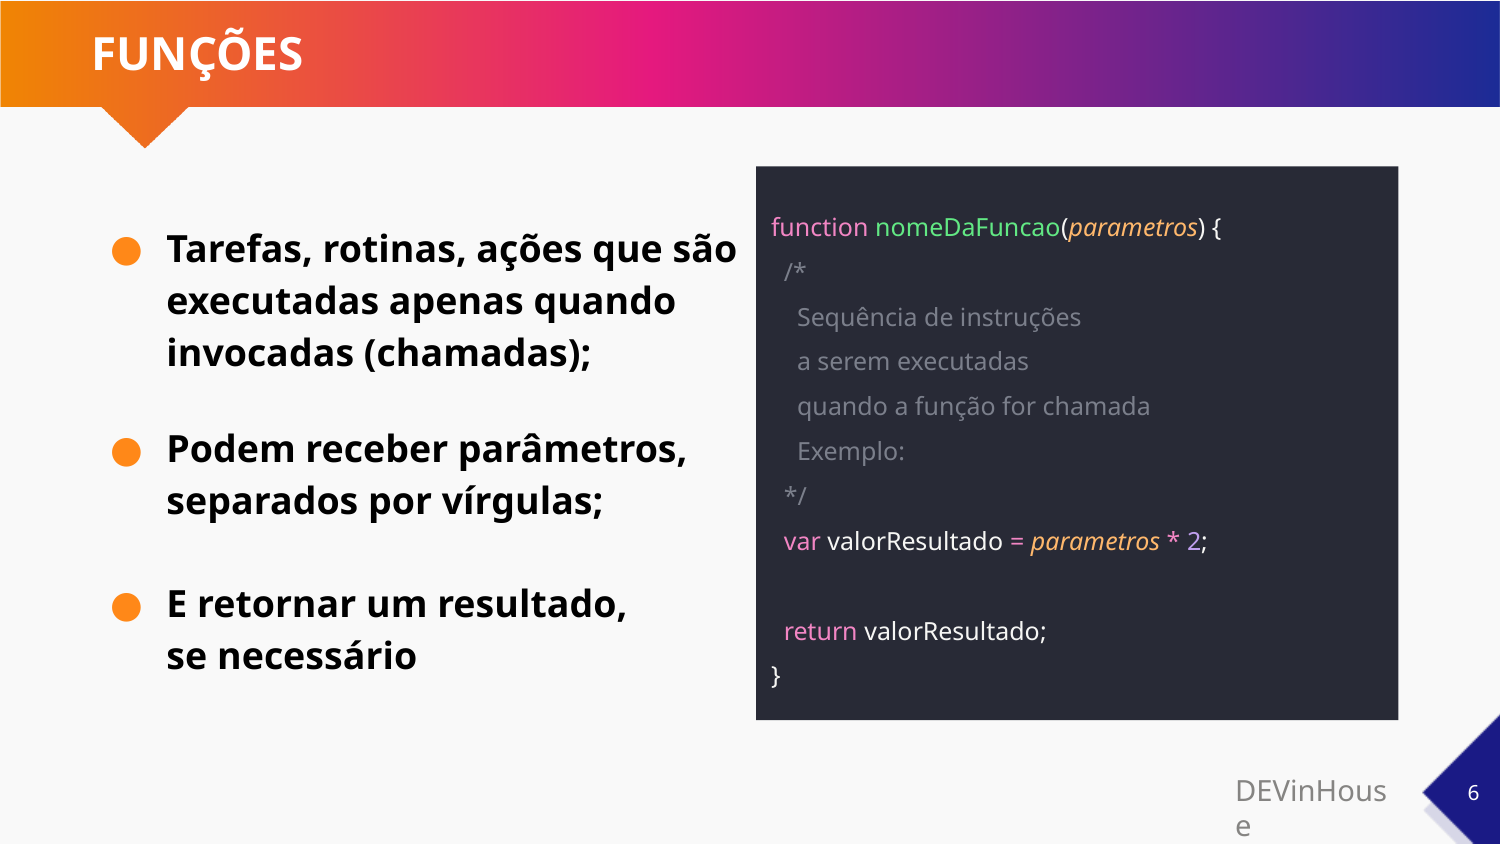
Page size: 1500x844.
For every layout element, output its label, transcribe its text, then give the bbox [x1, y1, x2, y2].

title FUNÇÕES [76, 0, 1424, 105]
slide_number ‹#› [1446, 771, 1500, 817]
picture [0, 0, 1500, 168]
text_box function nomeDaFuncao(parametros) { /* Sequência de instruções a serem executadas quando a função for chamada Exemplo: */ var valorResultado = parametros * 2; return valorResultado; } [756, 166, 1399, 721]
picture [1417, 712, 1500, 844]
title Tarefas, rotinas, ações que são executadas apenas quando invocadas (chamadas); Podem receber parâmetros, separados por vírgulas; E retornar um resultado, se necessário [76, 160, 757, 736]
